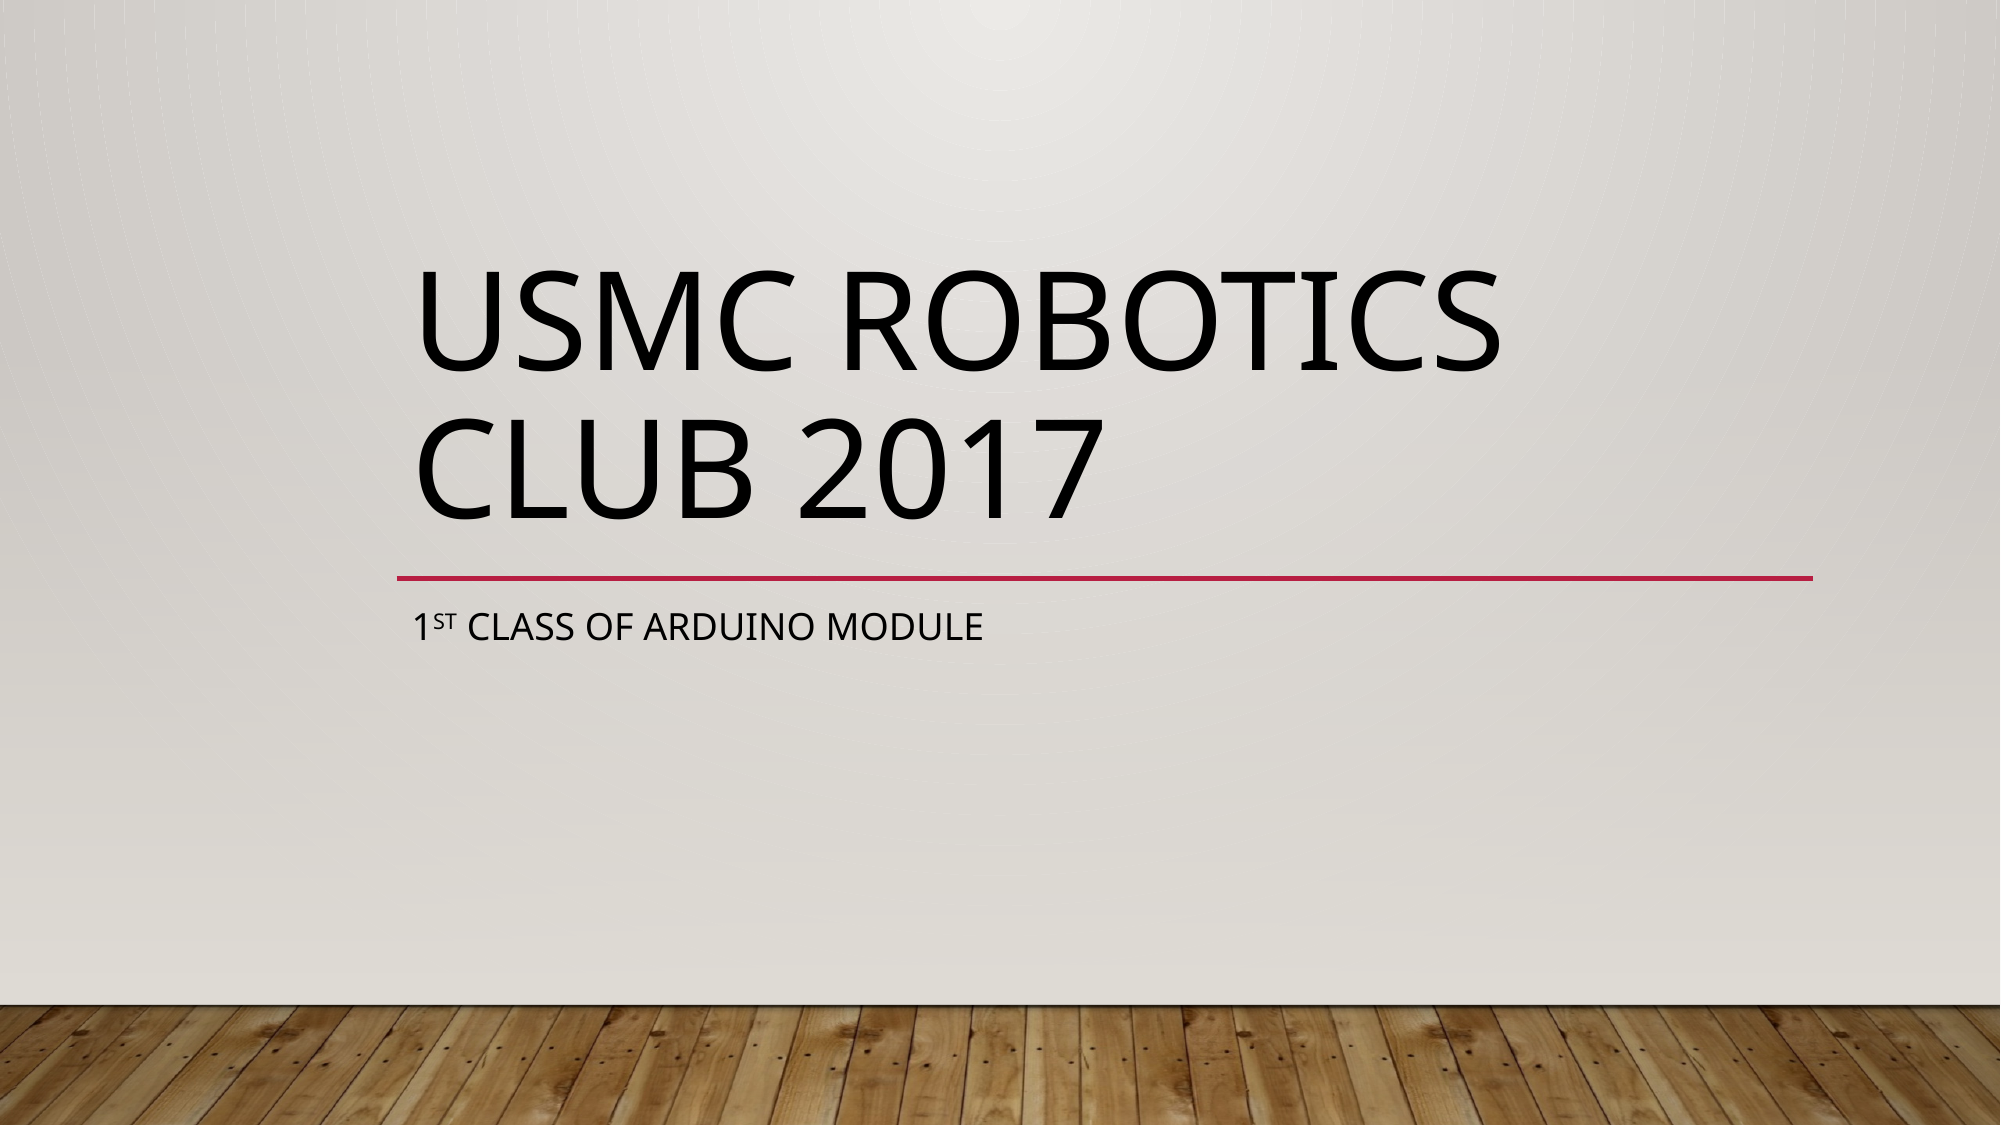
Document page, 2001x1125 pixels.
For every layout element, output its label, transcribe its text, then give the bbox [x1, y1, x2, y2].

picture [0, 1005, 2000, 1125]
subtitle 1st class of Arduino Module [396, 579, 1814, 740]
title USMC Robotics Club 2017 [396, 131, 1814, 549]
